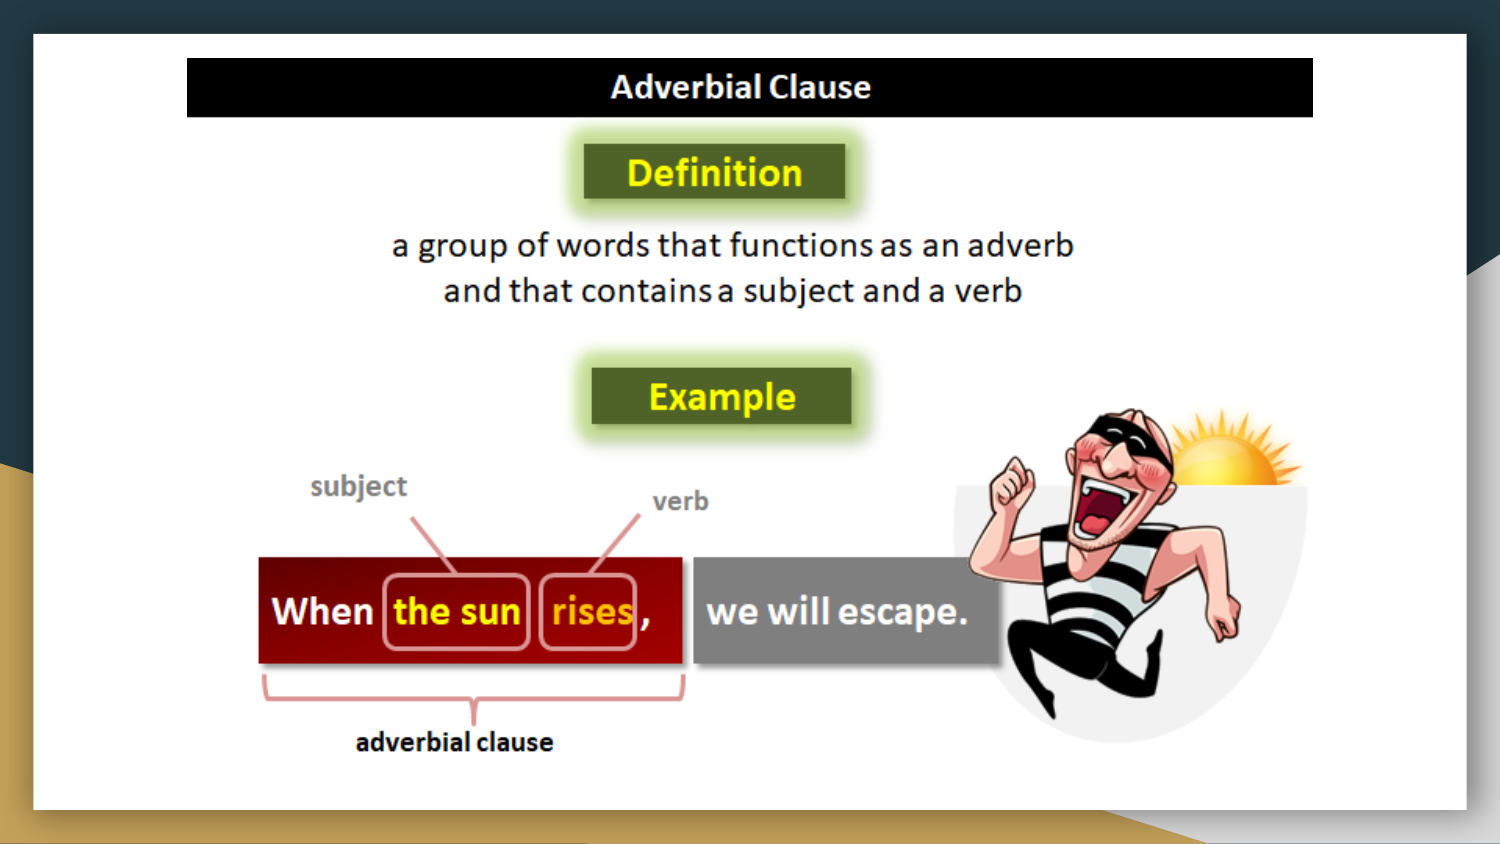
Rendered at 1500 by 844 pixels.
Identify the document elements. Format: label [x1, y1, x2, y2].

picture [187, 58, 1313, 786]
